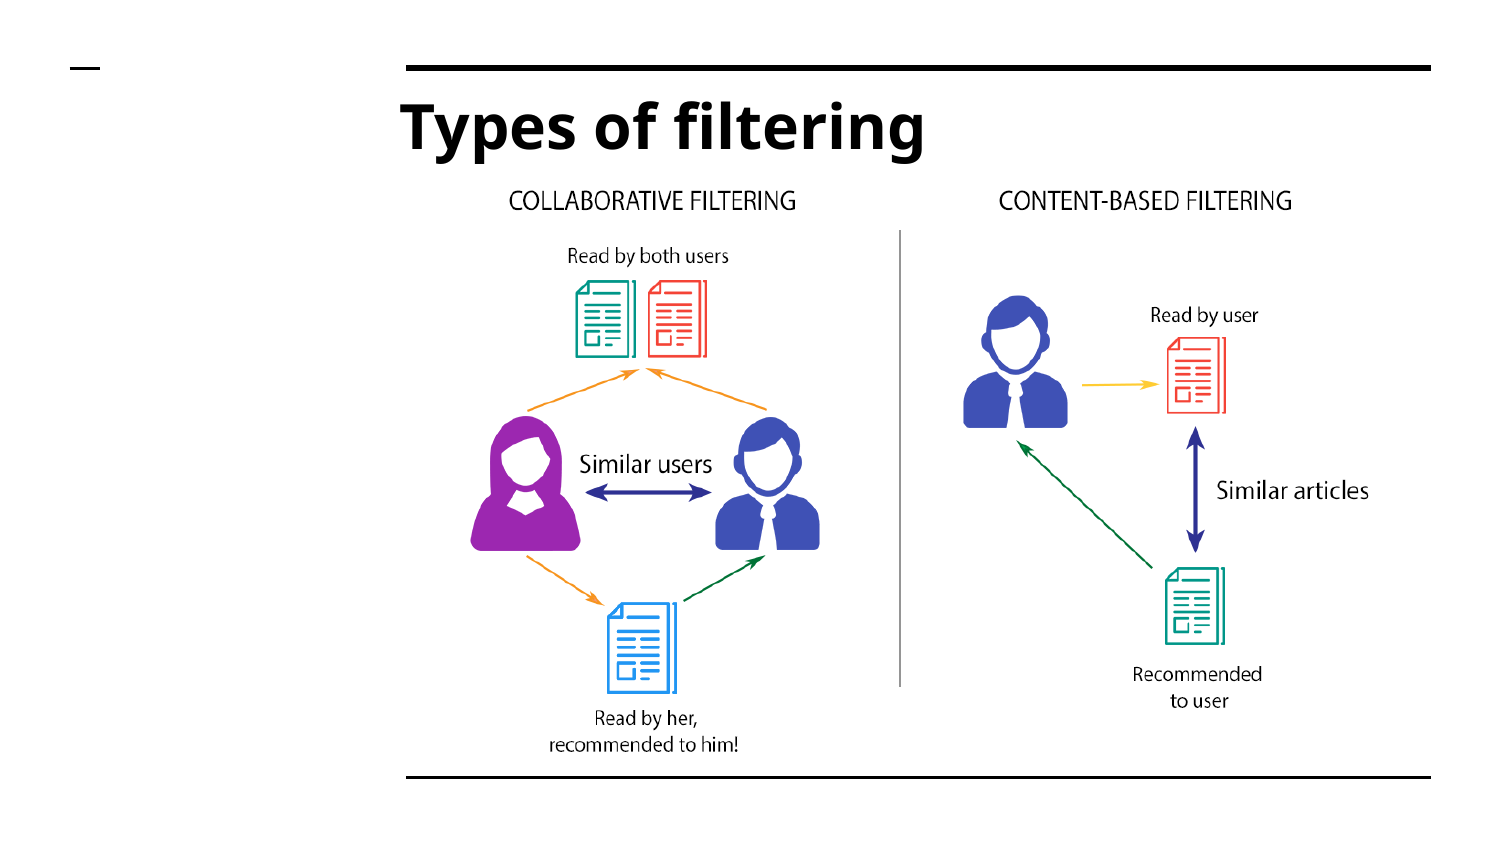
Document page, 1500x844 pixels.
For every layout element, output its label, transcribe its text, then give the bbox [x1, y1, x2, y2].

picture [417, 168, 1390, 764]
title Types of filtering [384, 72, 1422, 177]
